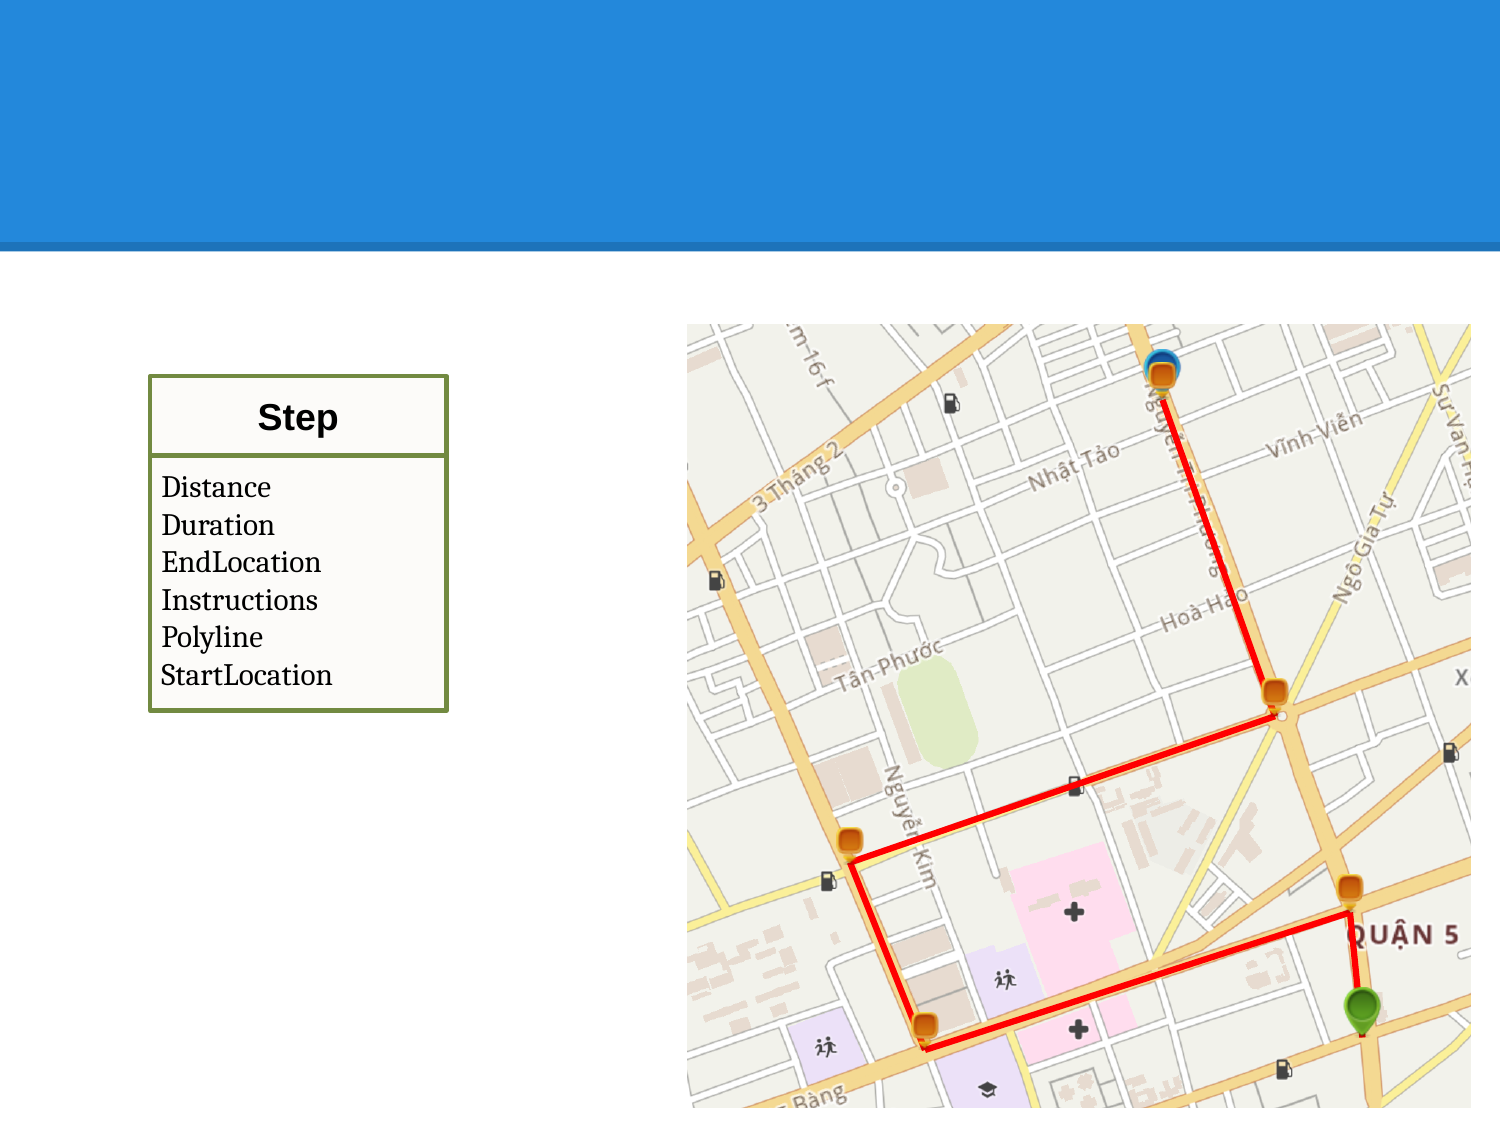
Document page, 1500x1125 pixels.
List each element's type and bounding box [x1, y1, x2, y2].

text_box [849, 862, 926, 1051]
picture [687, 324, 1471, 1108]
text_box [1349, 922, 1363, 985]
text_box [849, 715, 1276, 863]
text_box [924, 912, 1351, 1051]
text_box [1162, 399, 1276, 714]
text_box [149, 375, 447, 711]
